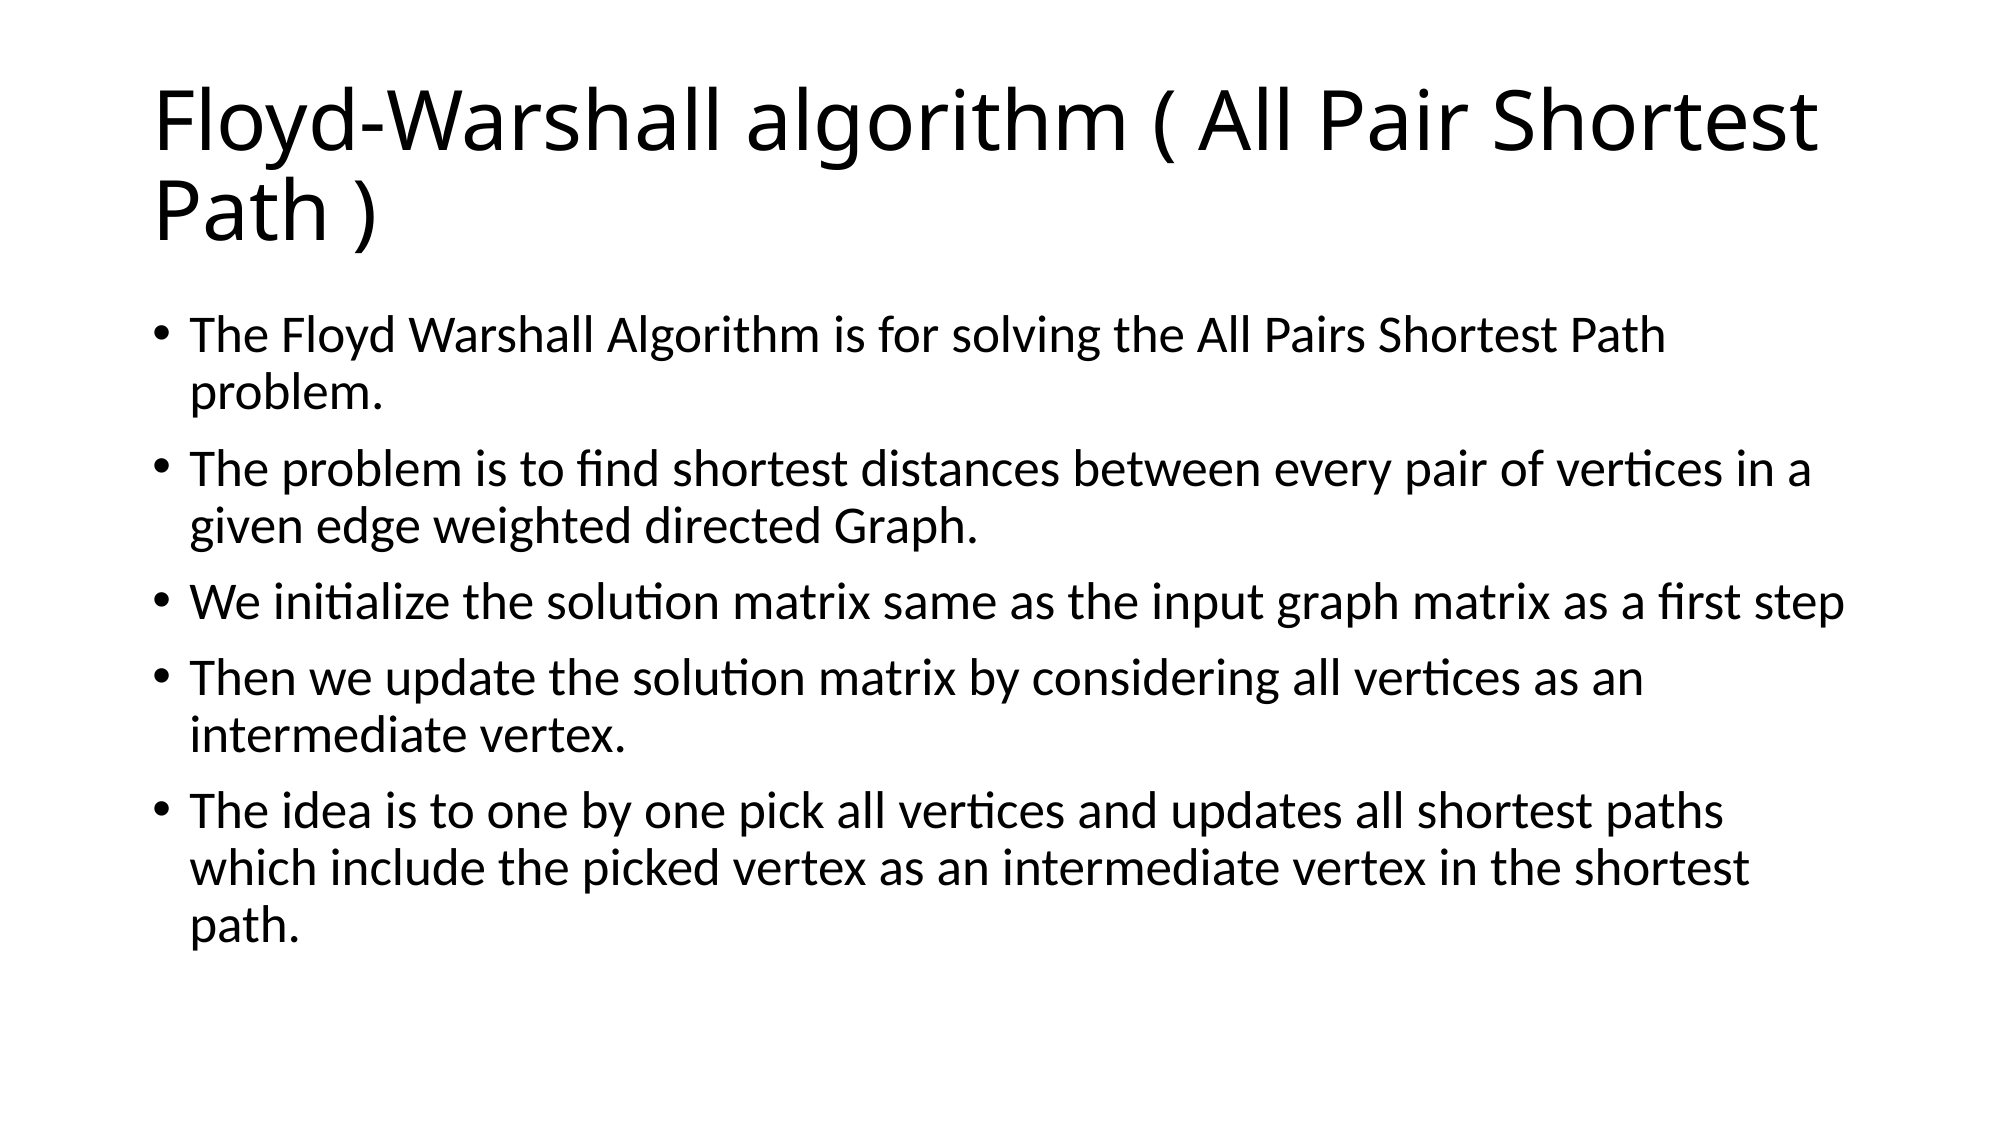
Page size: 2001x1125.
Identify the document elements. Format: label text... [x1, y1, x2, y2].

title Floyd-Warshall algorithm ( All Pair Shortest Path ) [137, 59, 1863, 278]
list The Floyd Warshall Algorithm is for solving the All Pairs Shortest Path problem. The problem is to find shortest distances between every pair of vertices in a given edge weighted directed Graph. We initialize the solution matrix same as the input graph matrix as a first step Then we update the solution matrix by considering all vertices as an intermediate vertex. The idea is to one by one pick all vertices and updates all shortest paths which include the picked vertex as an intermediate vertex in the shortest path. [137, 299, 1863, 1014]
